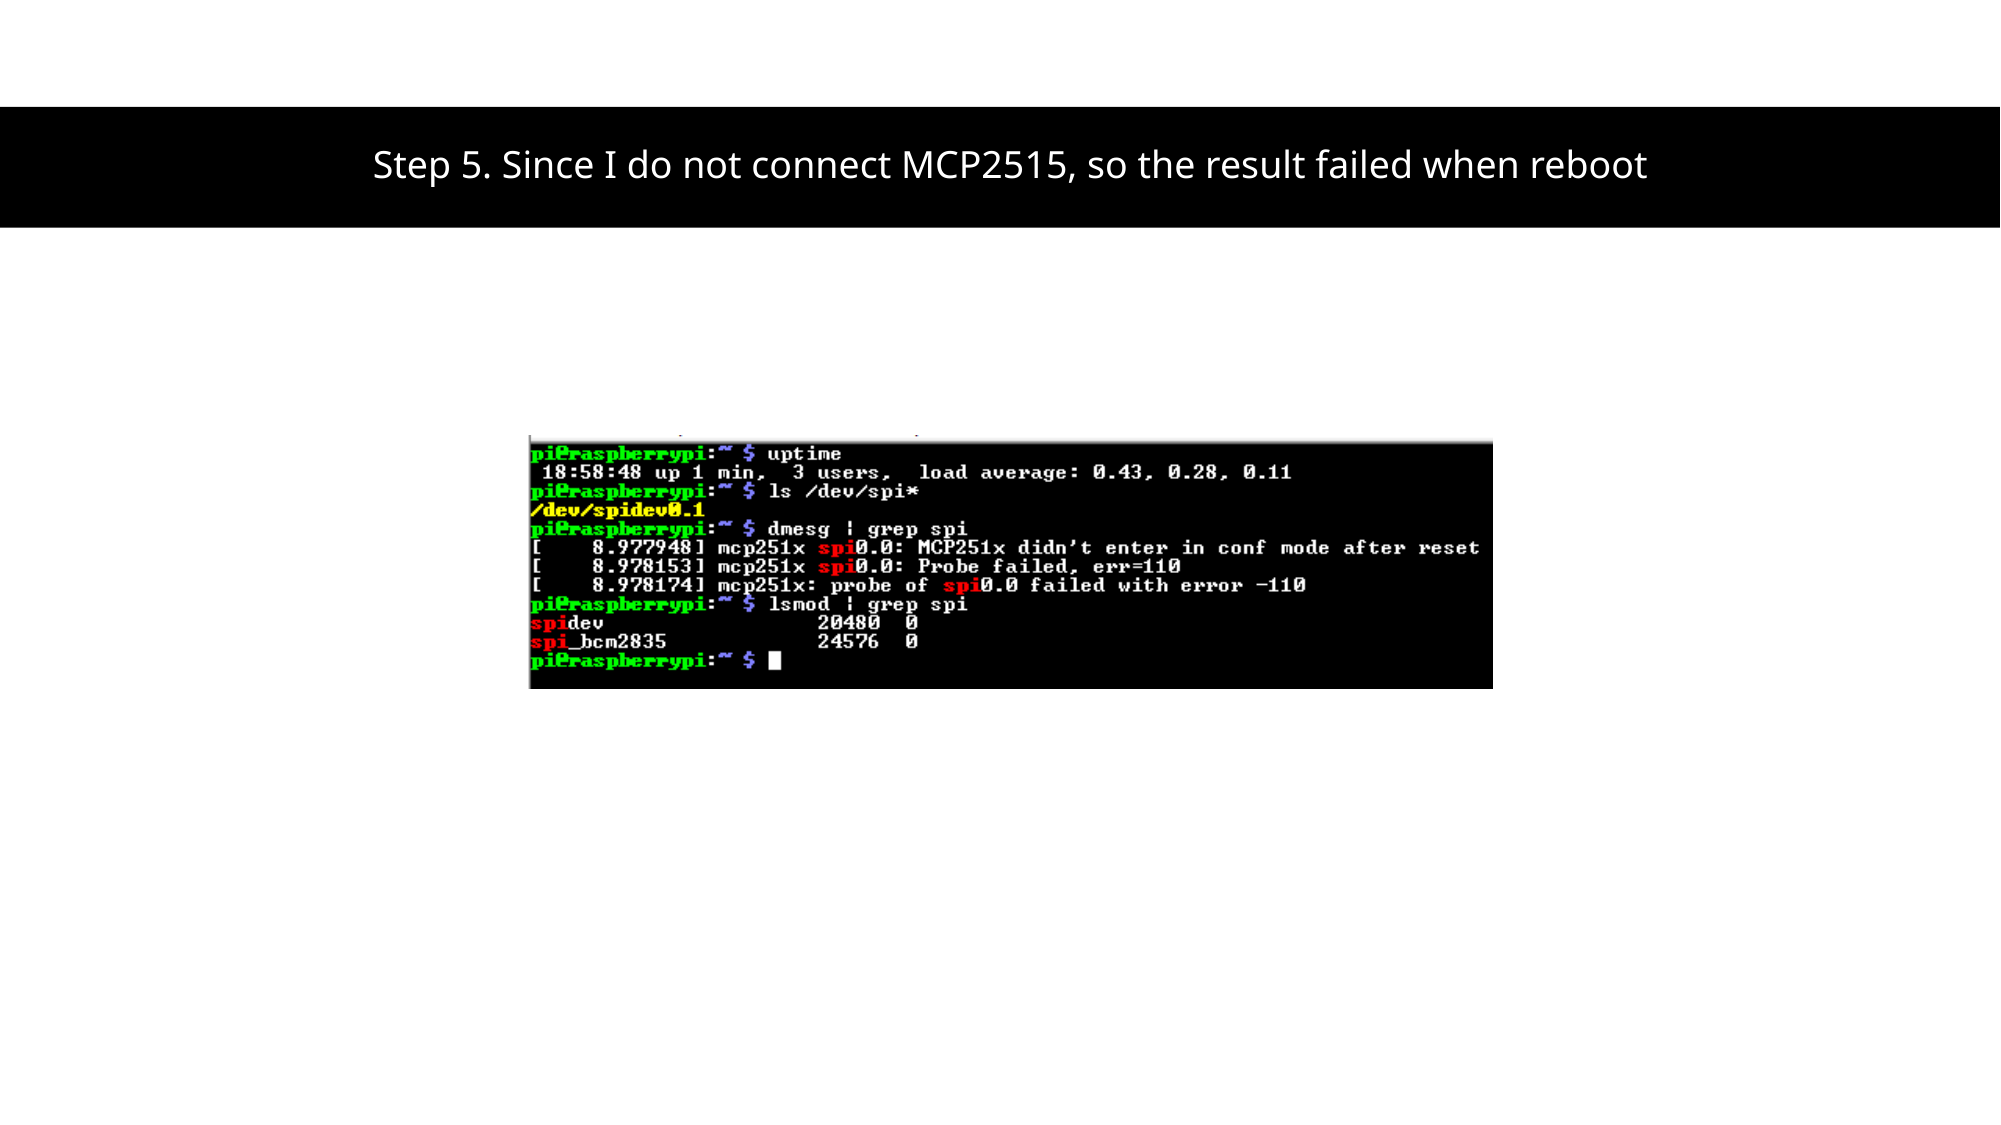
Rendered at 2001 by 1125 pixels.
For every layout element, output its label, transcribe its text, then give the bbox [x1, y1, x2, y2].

title Step 5. Since I do not connect MCP2515, so the result failed when reboot [91, 105, 1931, 228]
text_box [0, 106, 2000, 229]
picture [528, 435, 1493, 689]
